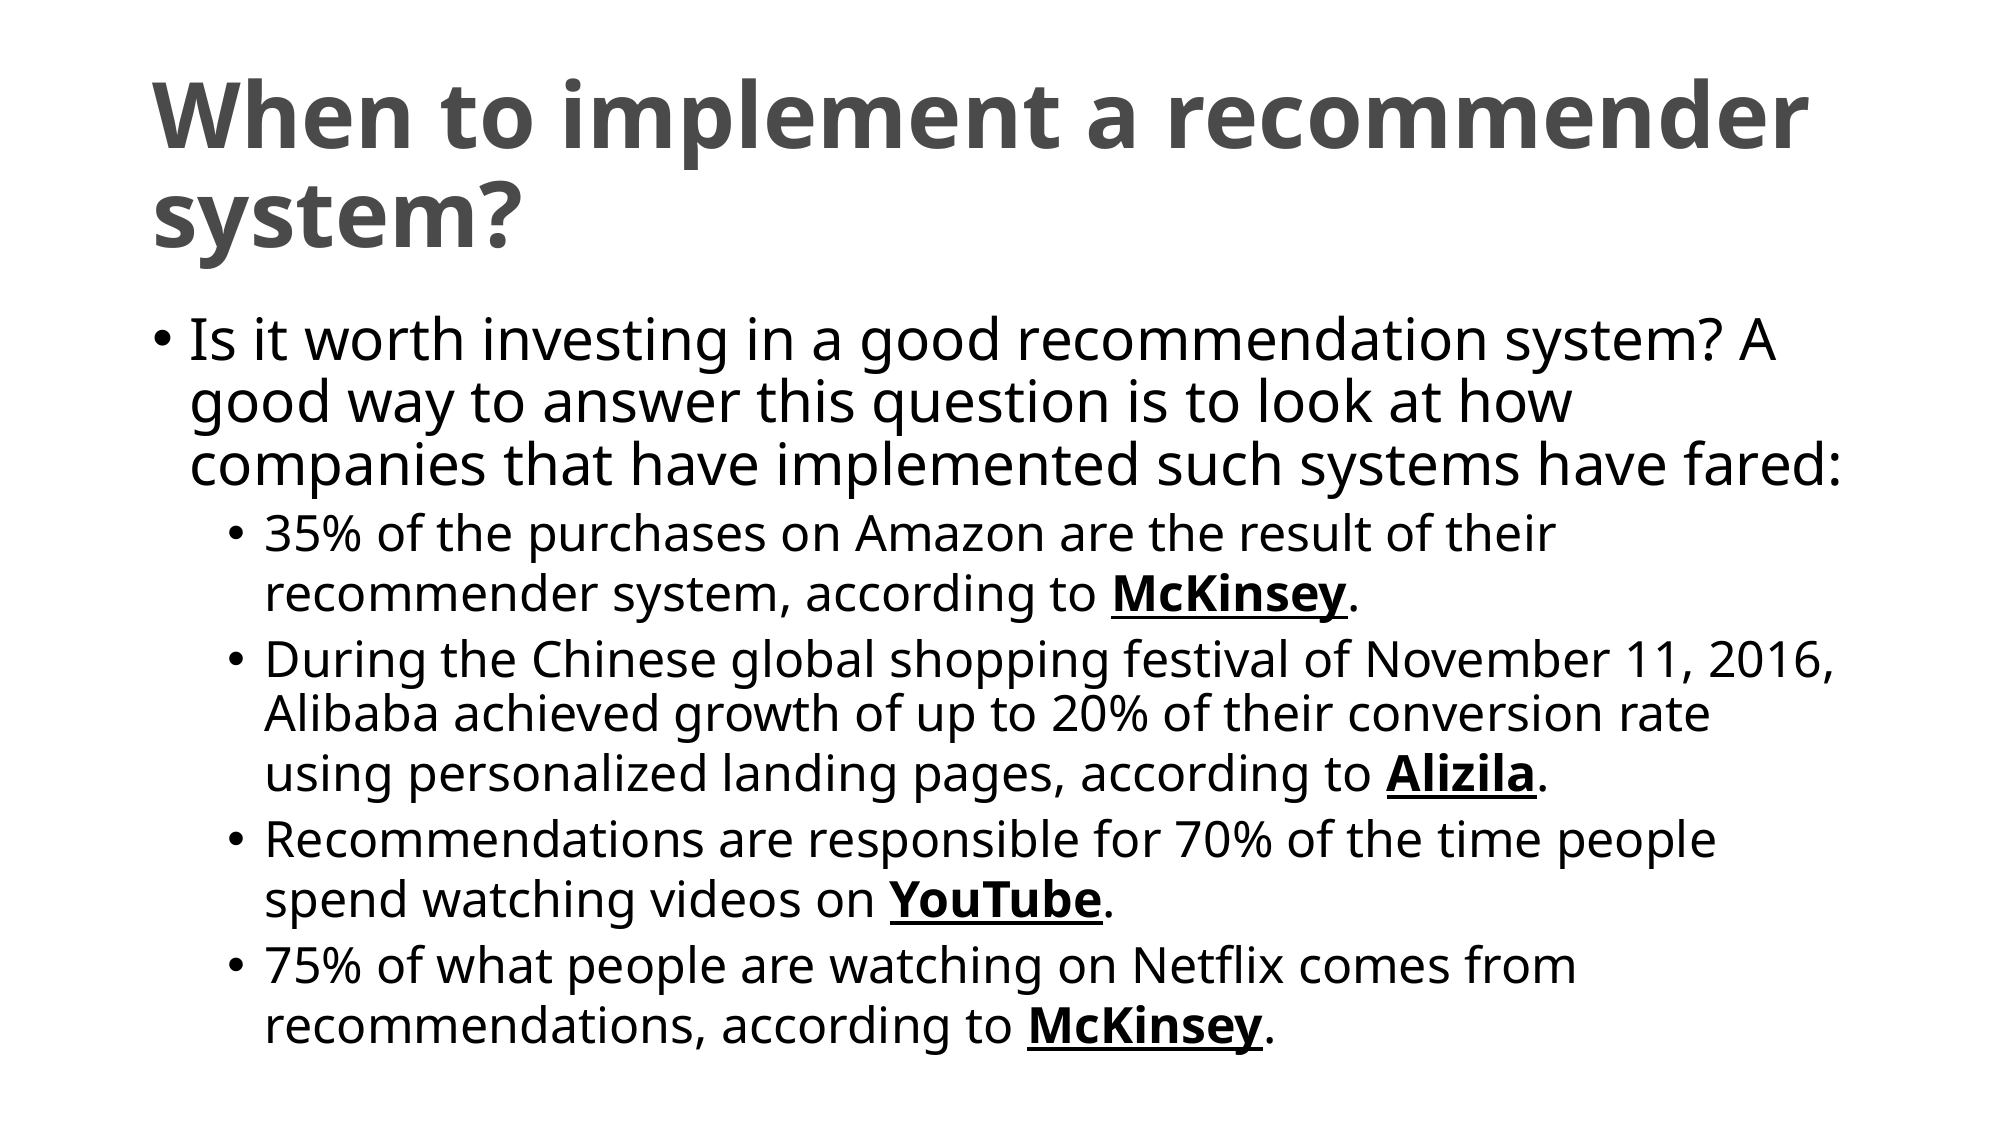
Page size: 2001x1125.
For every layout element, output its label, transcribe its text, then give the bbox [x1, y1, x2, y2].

title When to implement a recommender system? [137, 59, 1863, 278]
list Is it worth investing in a good recommendation system? A good way to answer this question is to look at how companies that have implemented such systems have fared: 35% of the purchases on Amazon are the result of their recommender system, according to McKinsey. During the Chinese global shopping festival of November 11, 2016, Alibaba achieved growth of up to 20% of their conversion rate using personalized landing pages, according to Alizila. Recommendations are responsible for 70% of the time people spend watching videos on YouTube. 75% of what people are watching on Netflix comes from recommendations, according to McKinsey. [137, 302, 1863, 1091]
